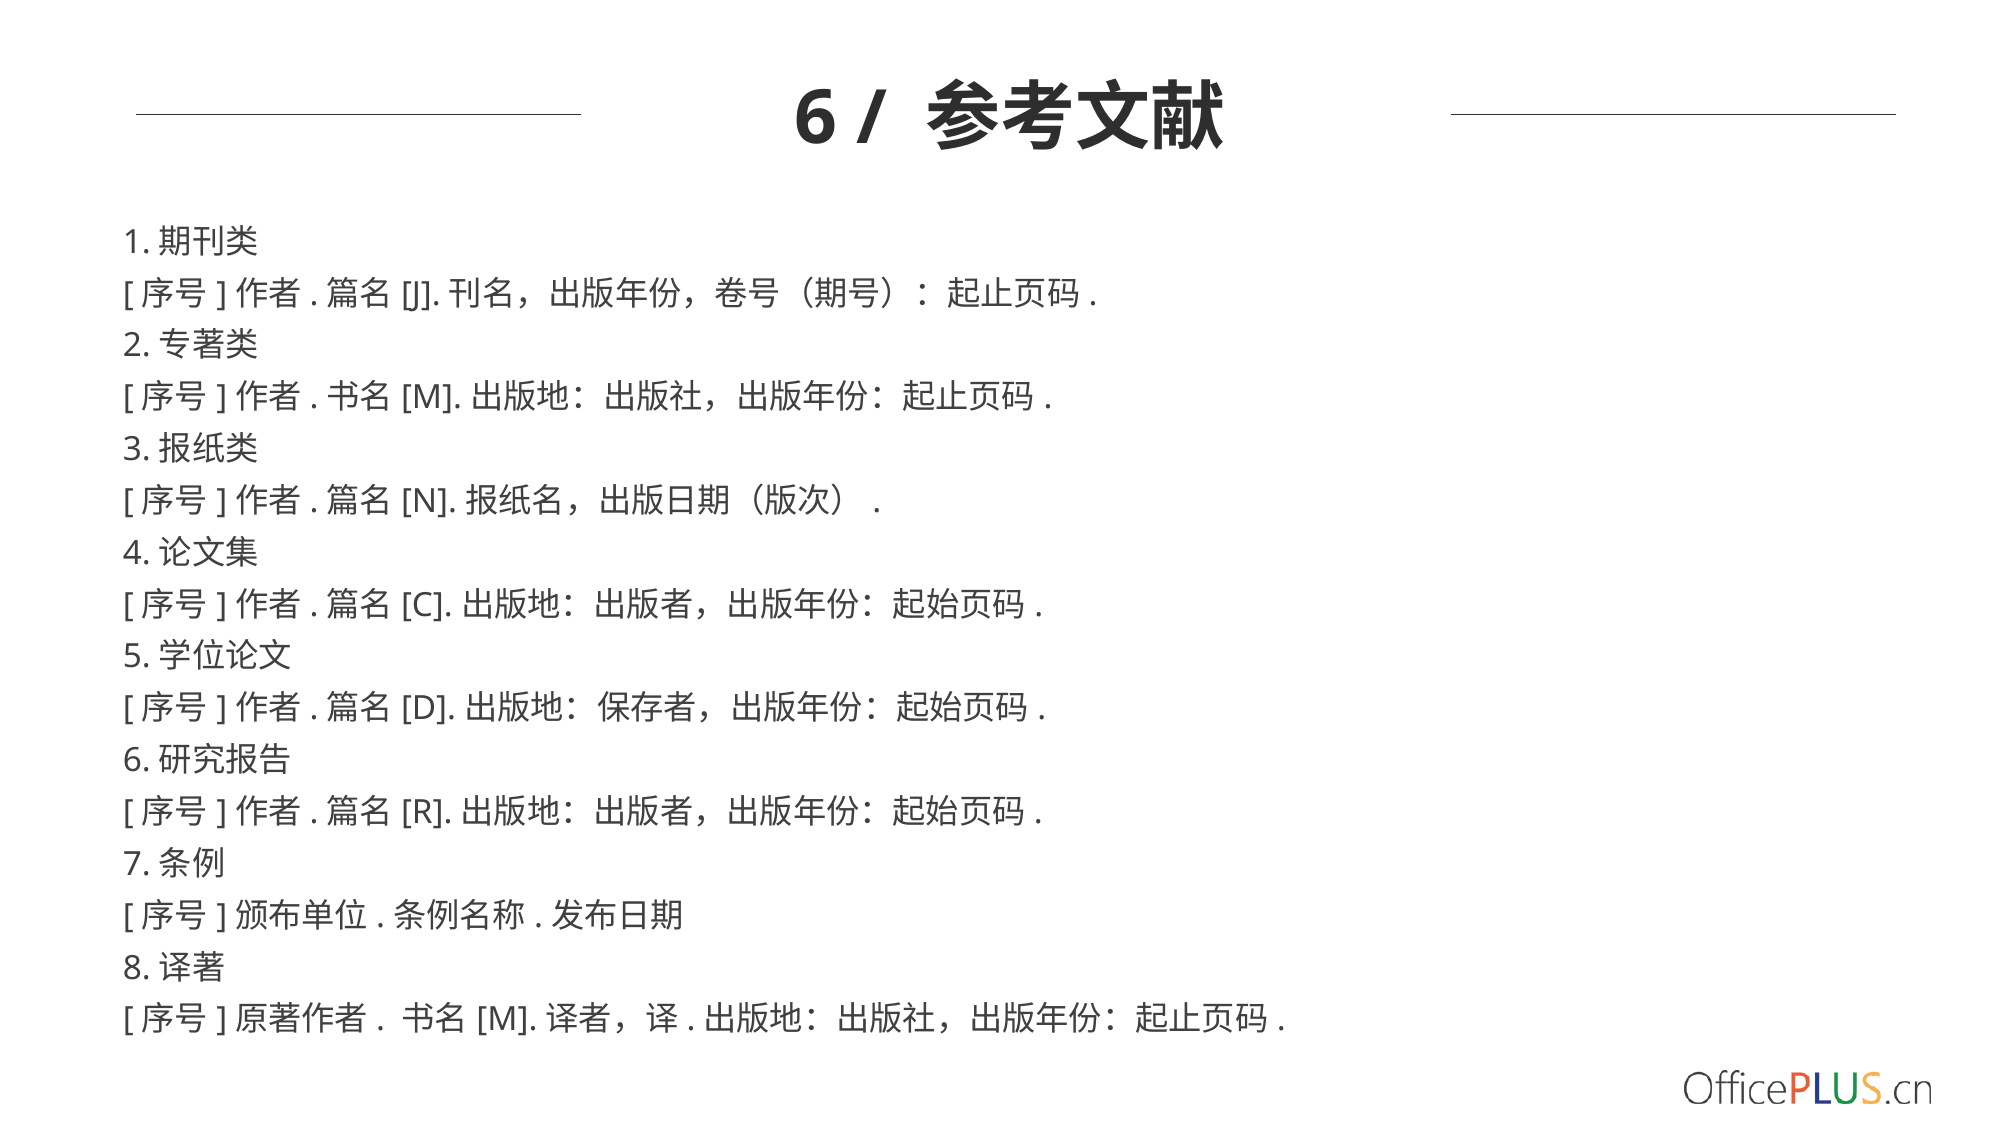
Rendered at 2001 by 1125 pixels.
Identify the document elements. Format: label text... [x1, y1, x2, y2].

text_box 6 / 参考文献 [759, 61, 1241, 166]
text_box 1.期刊类 [序号]作者.篇名[J].刊名，出版年份，卷号（期号）：起止页码. 2.专著类 [序号]作者.书名[M].出版地：出版社，出版年份：起止页码. 3.报纸类 [序号]作者.篇名[N].报纸名，出版日期（版次）. 4.论文集 [序号]作者.篇名[C].出版地：出版者，出版年份：起始页码. 5.学位论文 [序号]作者.篇名[D].出版地：保存者，出版年份：起始页码. 6.研究报告 [序号]作者.篇名[R].出版地：出版者，出版年份：起始页码. 7.条例 [序号]颁布单位.条例名称.发布日期 8.译著 [序号]原著作者. 书名[M].译者，译.出版地：出版社，出版年份：起止页码. [108, 200, 1821, 1045]
picture [1684, 1070, 1931, 1104]
